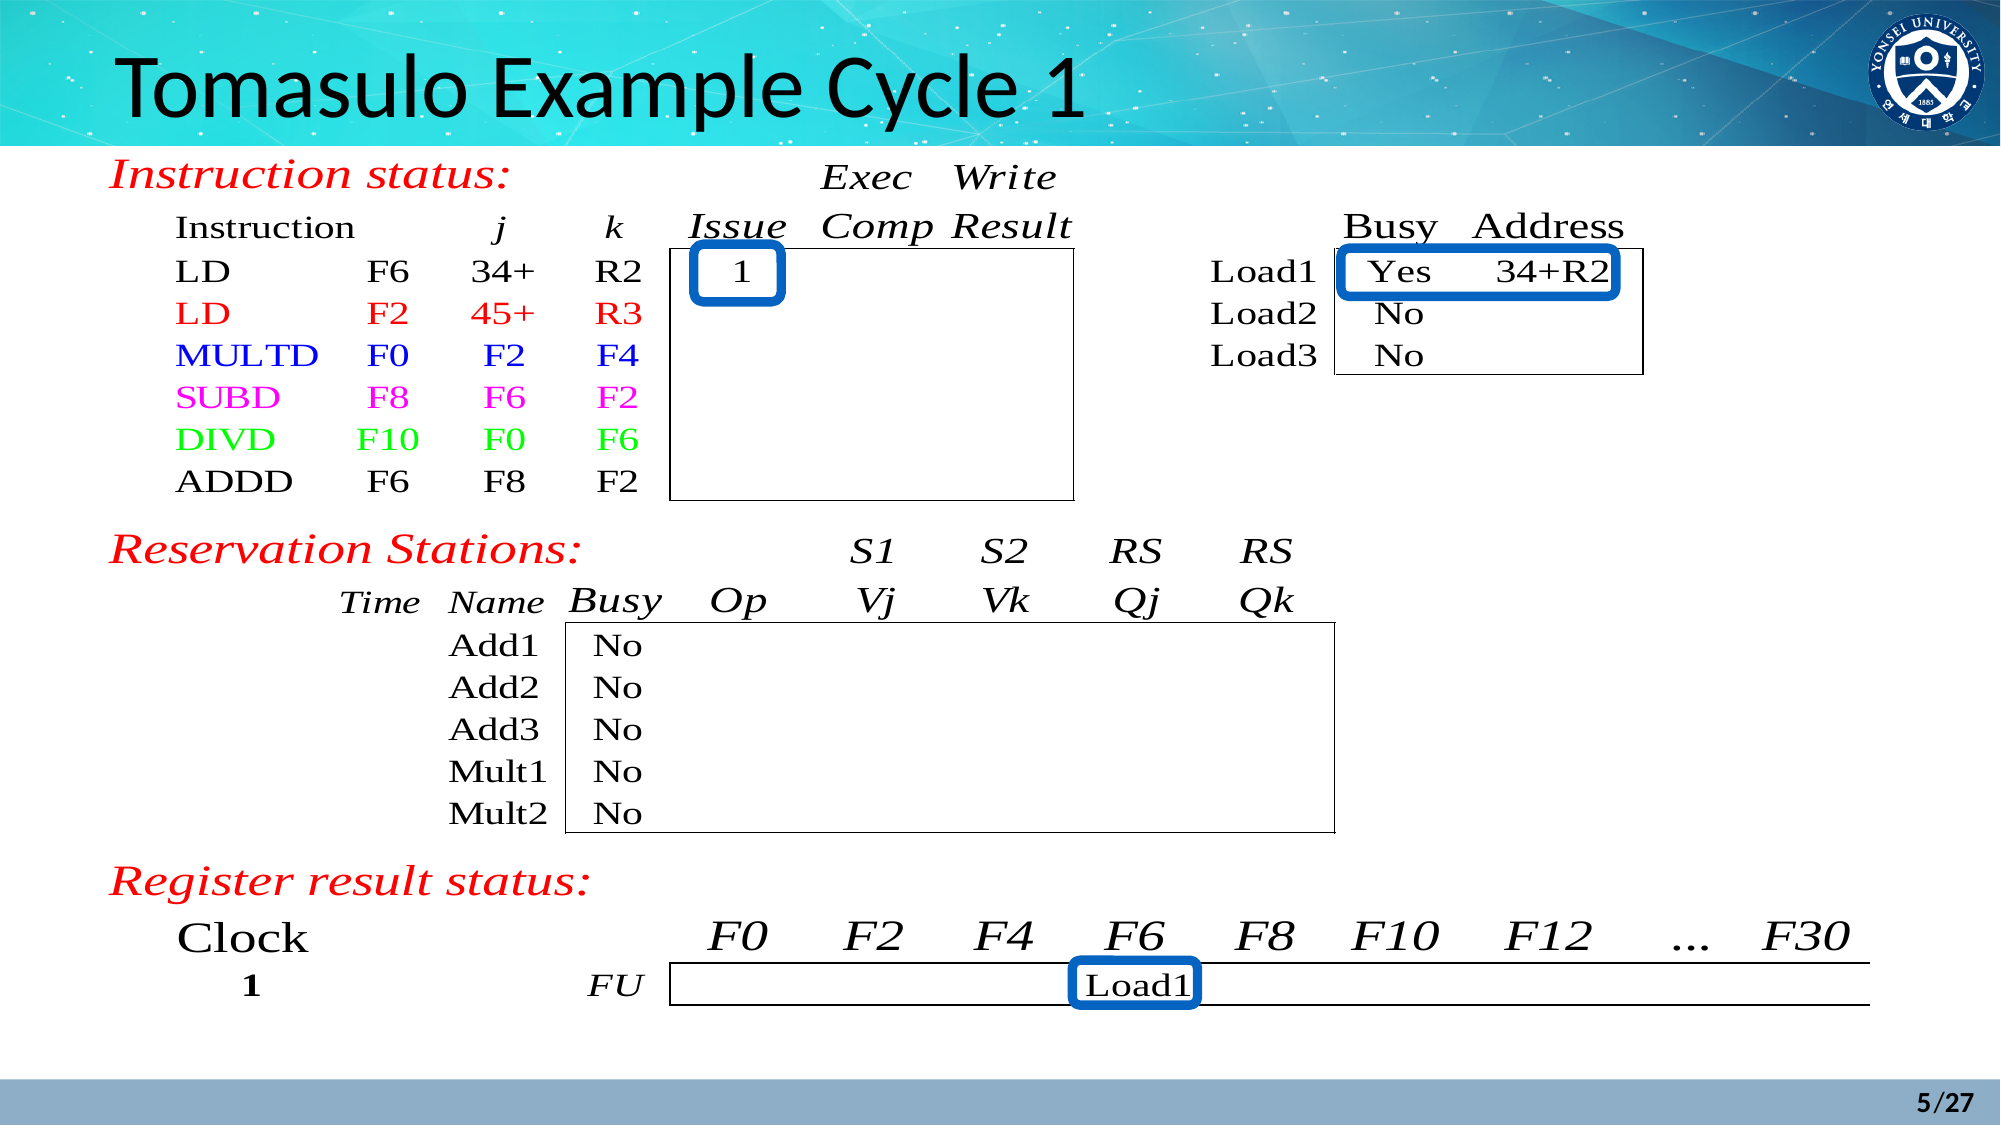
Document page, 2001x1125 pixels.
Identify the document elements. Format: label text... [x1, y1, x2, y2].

slide_number 5 [1496, 1070, 1947, 1125]
title Tomasulo Example Cycle 1 [99, 30, 1825, 144]
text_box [99, 144, 1872, 1090]
picture [0, 0, 2001, 168]
